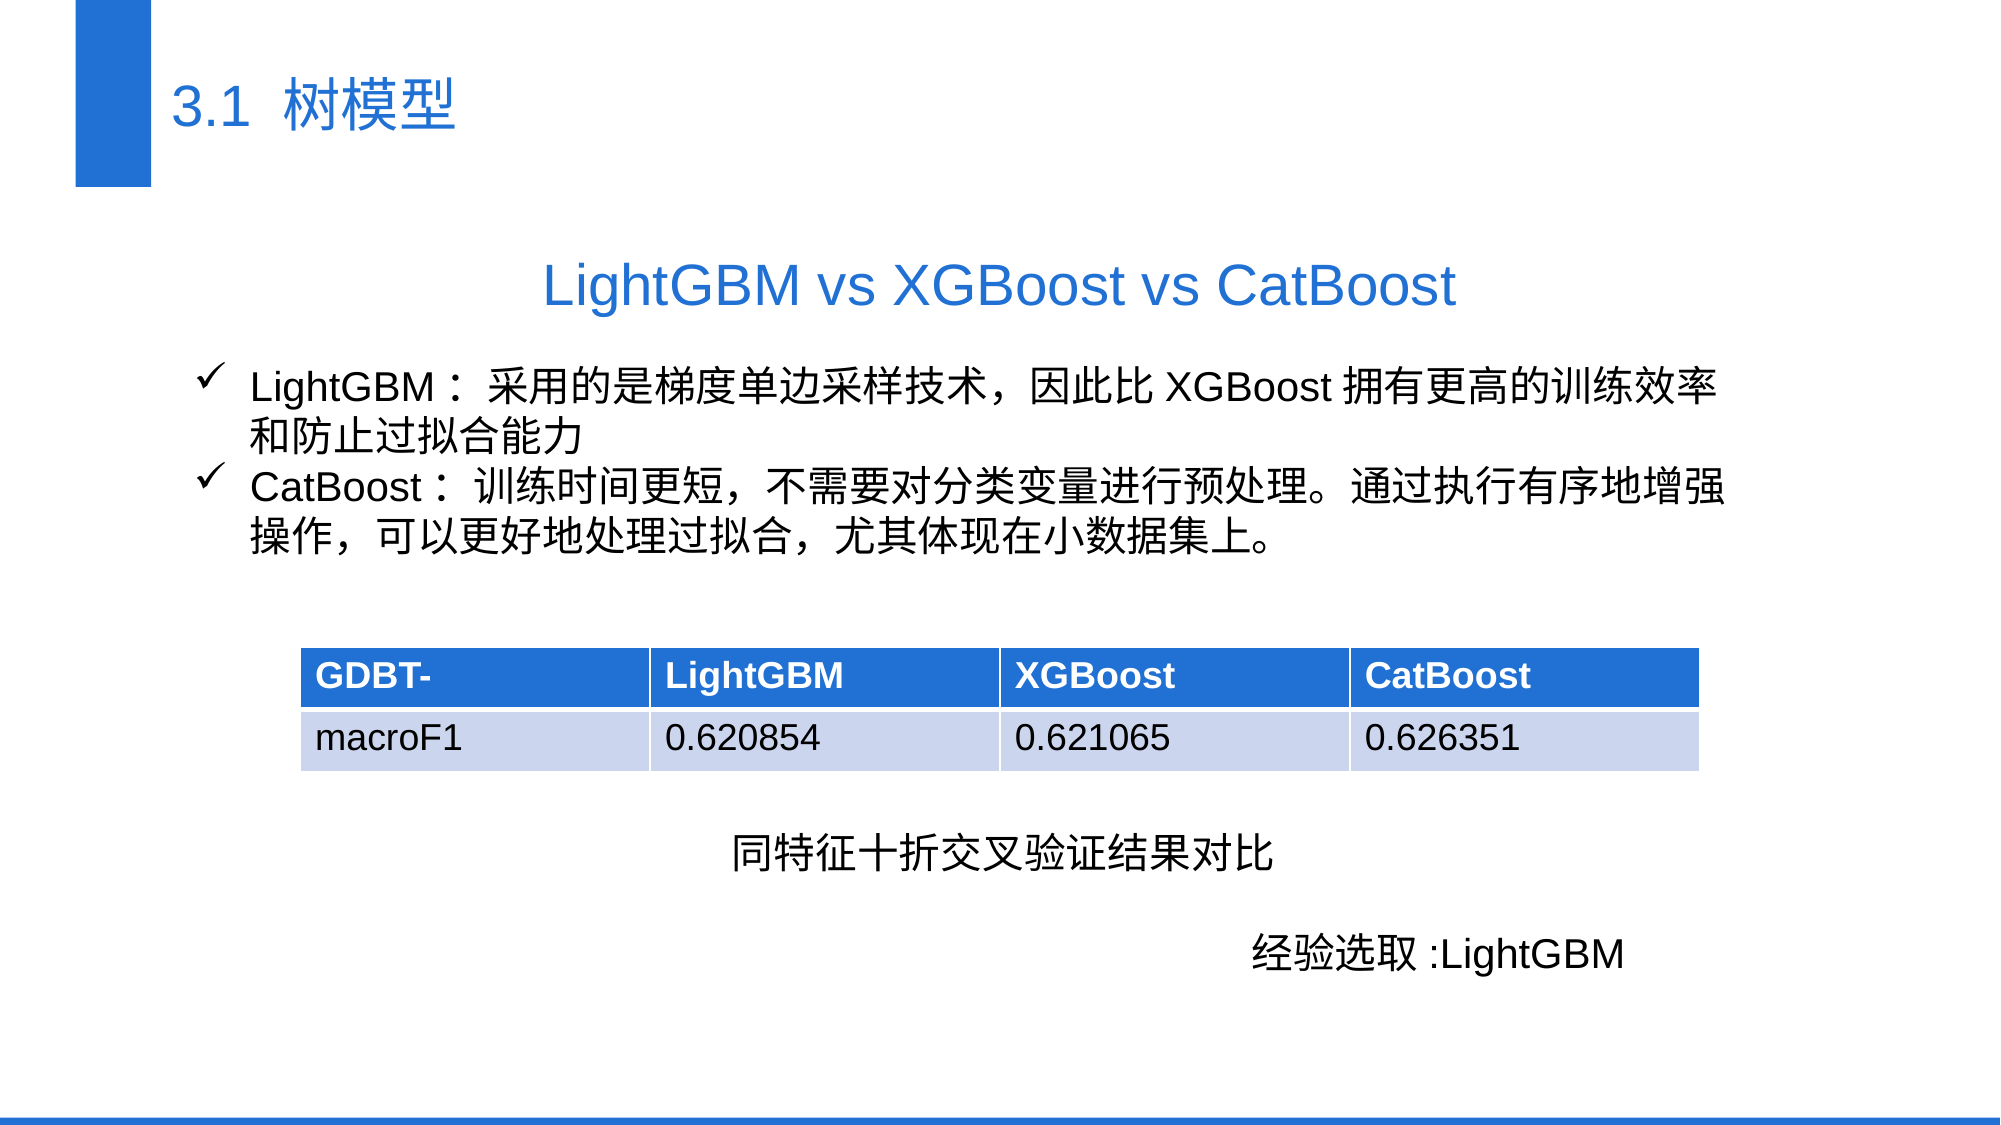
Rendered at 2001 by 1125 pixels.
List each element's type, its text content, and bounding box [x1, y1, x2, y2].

text_box 同特征十折交叉验证结果对比 经验选取:LightGBM [156, 819, 1850, 883]
text_box [75, 0, 152, 188]
text_box 3.1 树模型 [156, 39, 760, 171]
text_box LightGBM：采用的是梯度单边采样技术，因此比XGBoost拥有更高的训练效率和防止过拟合能力 CatBoost：训练时间更短，不需要对分类变量进行预处理。通过执行有序地增强操作，可以更好地处理过拟合，尤其体现在小数据集上。 [178, 352, 1756, 850]
text_box LightGBM vs XGBoost vs CatBoost [412, 238, 1588, 325]
